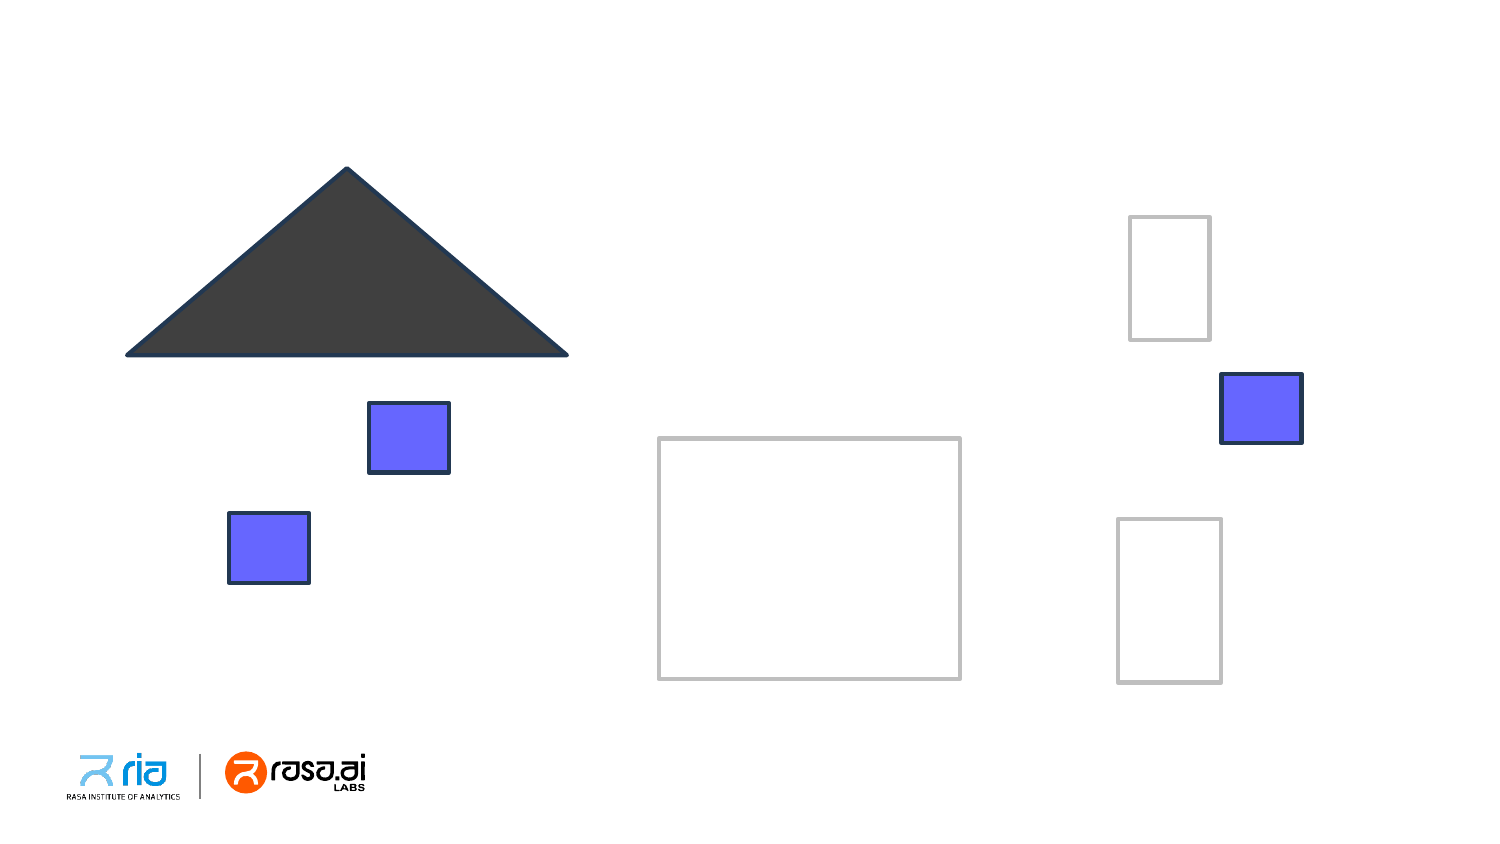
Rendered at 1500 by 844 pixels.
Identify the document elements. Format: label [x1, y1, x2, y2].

text_box [367, 401, 451, 475]
picture [58, 744, 188, 808]
text_box [1219, 372, 1304, 445]
text_box [1116, 517, 1223, 685]
text_box [227, 511, 311, 585]
text_box [1128, 215, 1212, 342]
text_box [657, 436, 962, 681]
text_box [125, 166, 569, 358]
